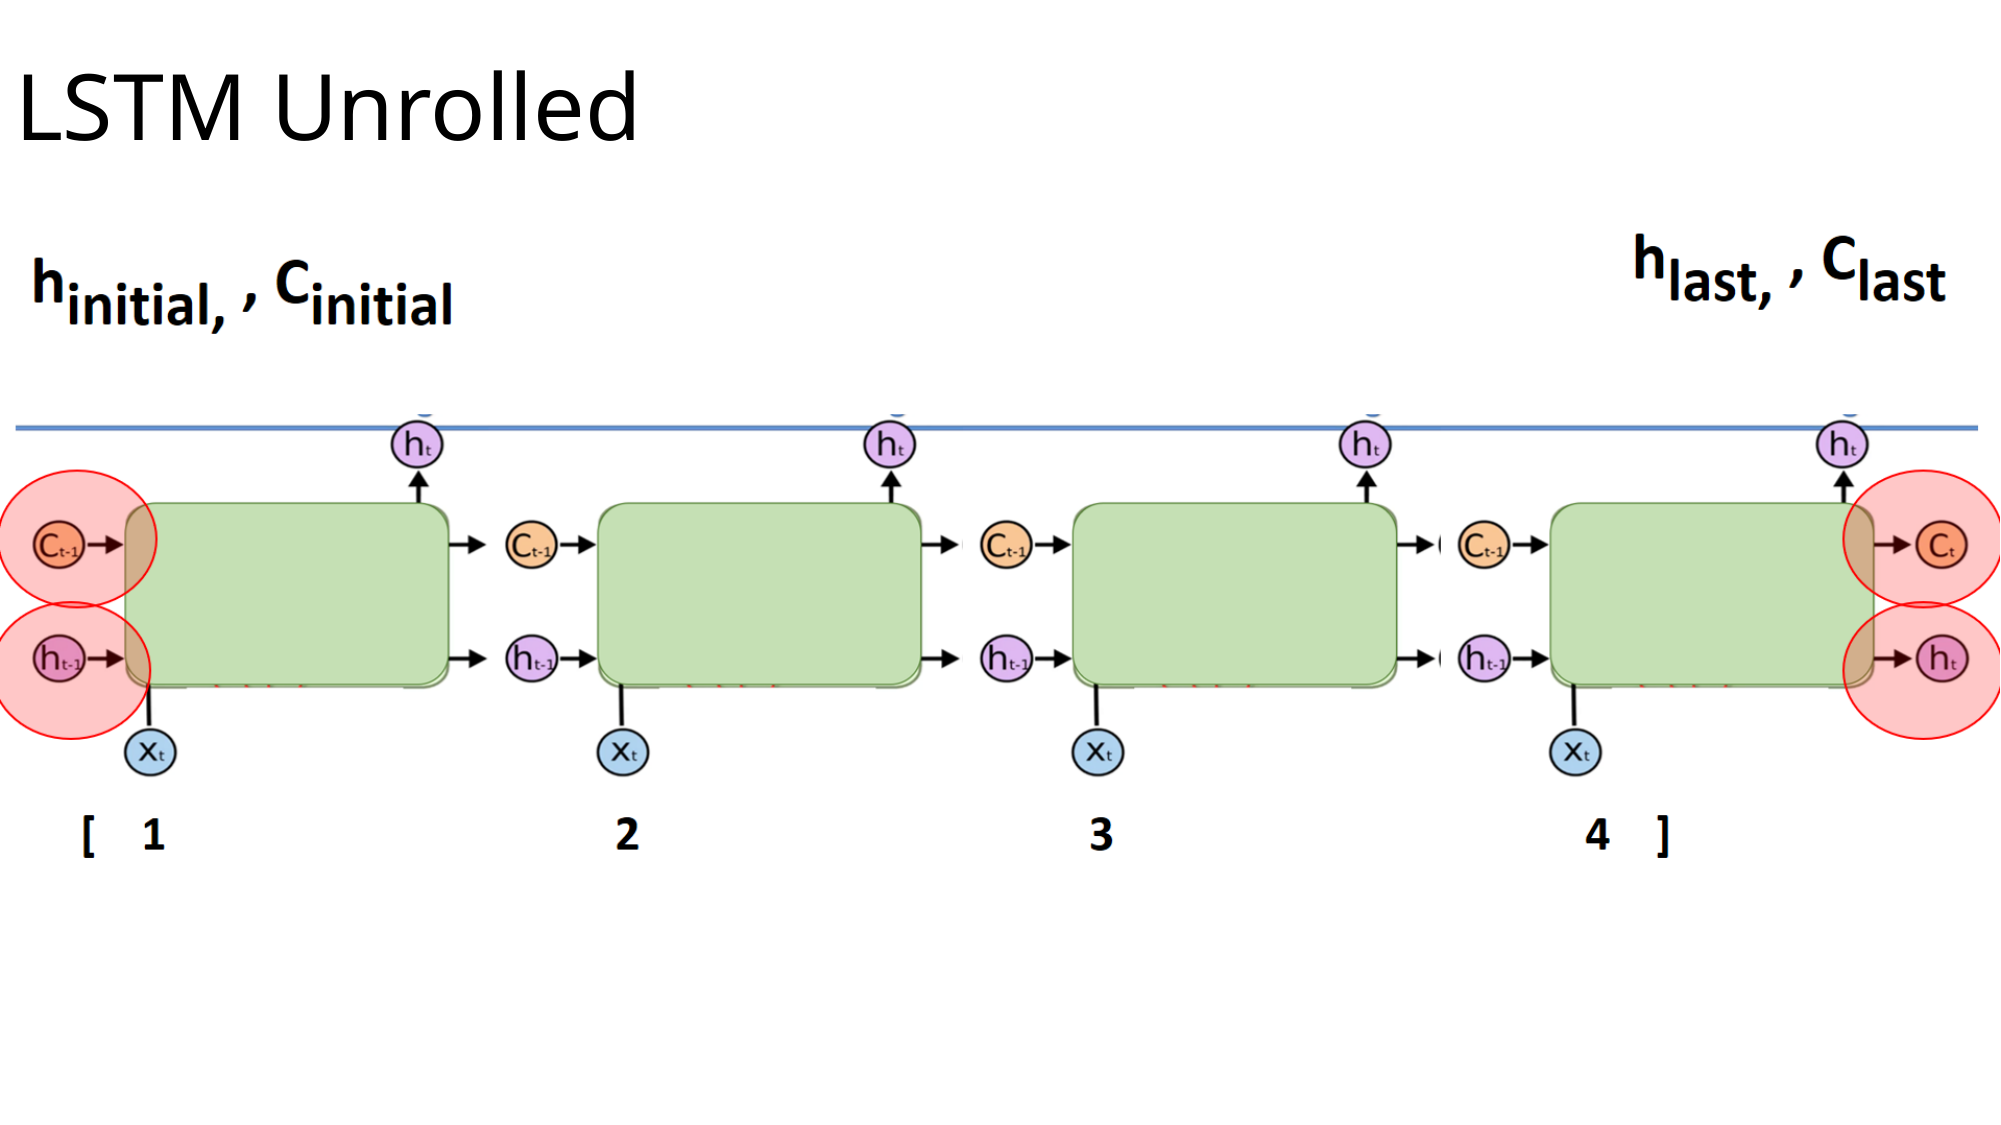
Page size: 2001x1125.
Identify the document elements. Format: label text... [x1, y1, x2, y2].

title LSTM Unrolled [0, 1, 1725, 219]
picture [0, 219, 2000, 906]
